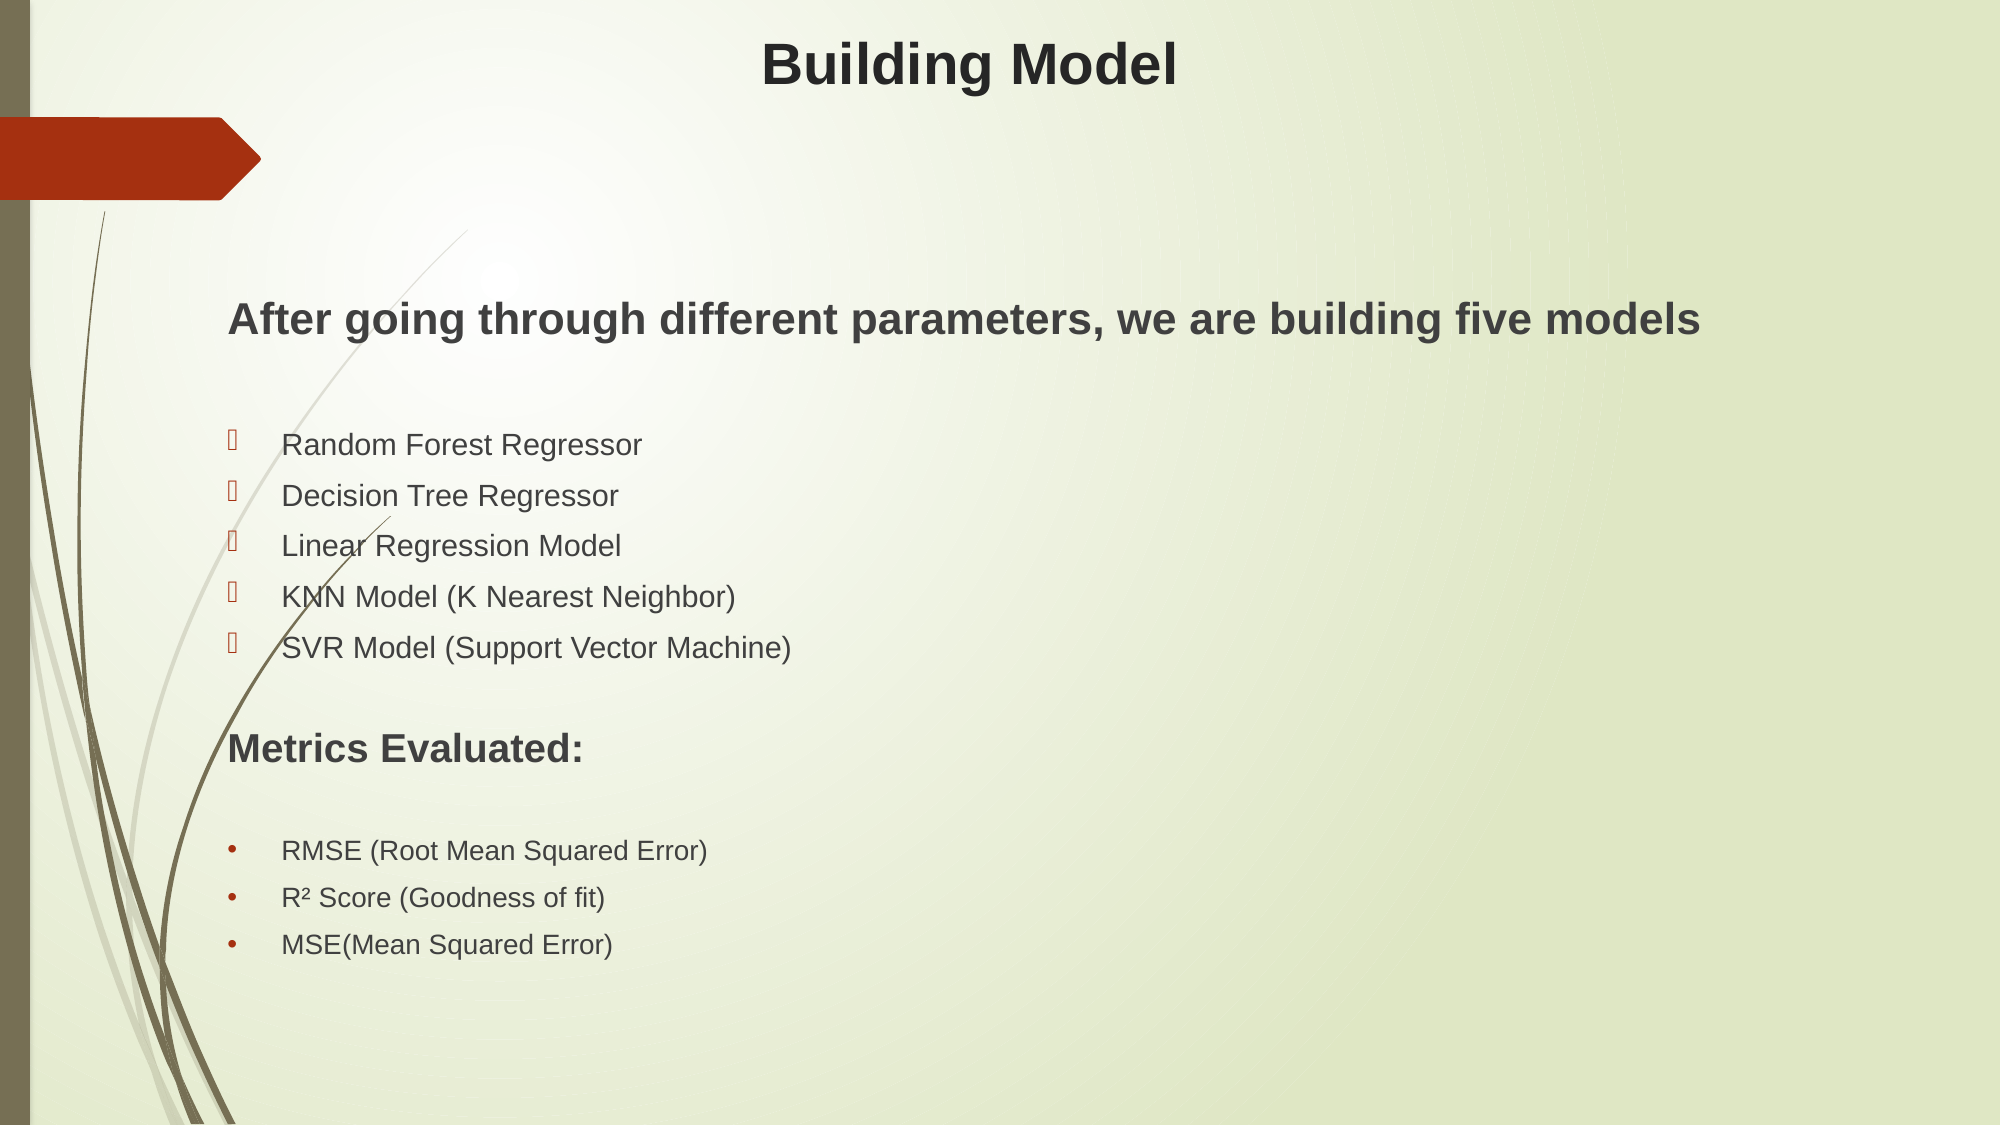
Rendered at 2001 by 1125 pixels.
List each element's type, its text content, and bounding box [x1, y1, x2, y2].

title Building Model [746, 19, 1430, 150]
list After going through different parameters, we are building five models Random Forest Regressor Decision Tree Regressor Linear Regression Model KNN Model (K Nearest Neighbor) SVR Model (Support Vector Machine) Metrics Evaluated: RMSE (Root Mean Squared Error) R² Score (Goodness of fit) MSE(Mean Squared Error) [212, 282, 1788, 976]
